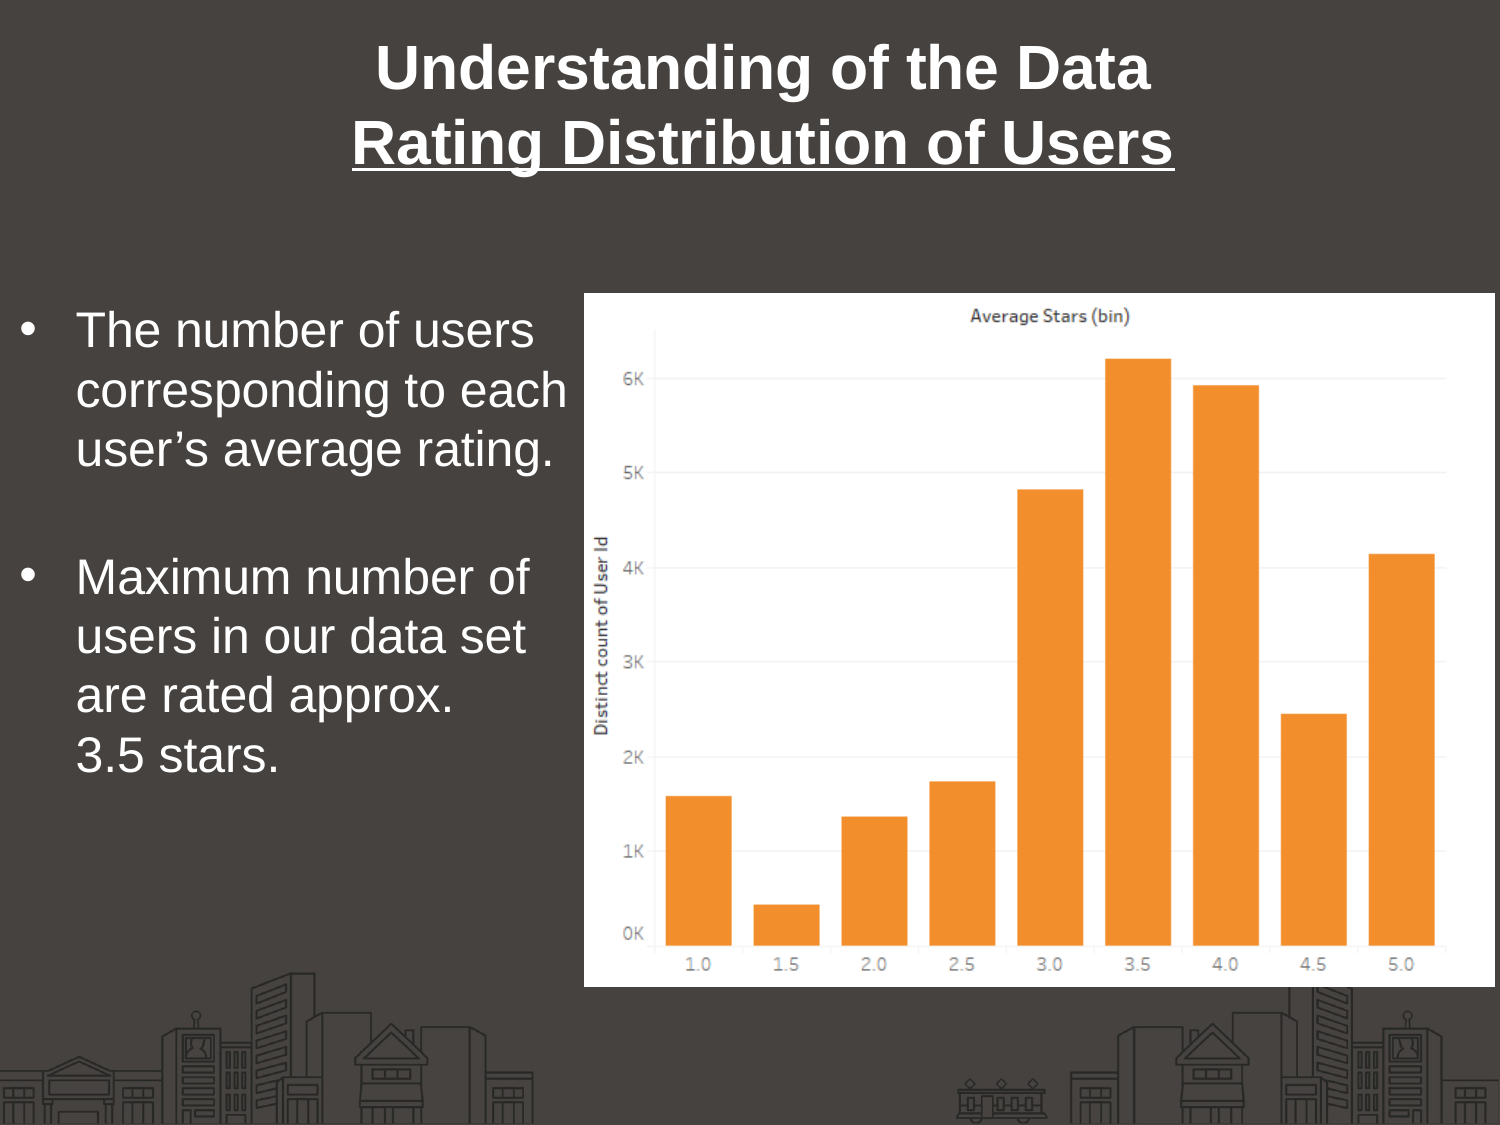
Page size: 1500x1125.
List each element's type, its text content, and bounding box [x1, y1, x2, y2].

text_box The number of users corresponding to each user’s average rating. Maximum number of users in our data set are rated approx. 3.5 stars. [17, 293, 1405, 1125]
picture [0, 0, 1500, 1125]
title Understanding of the Data Rating Distribution of Users [125, 24, 1400, 215]
